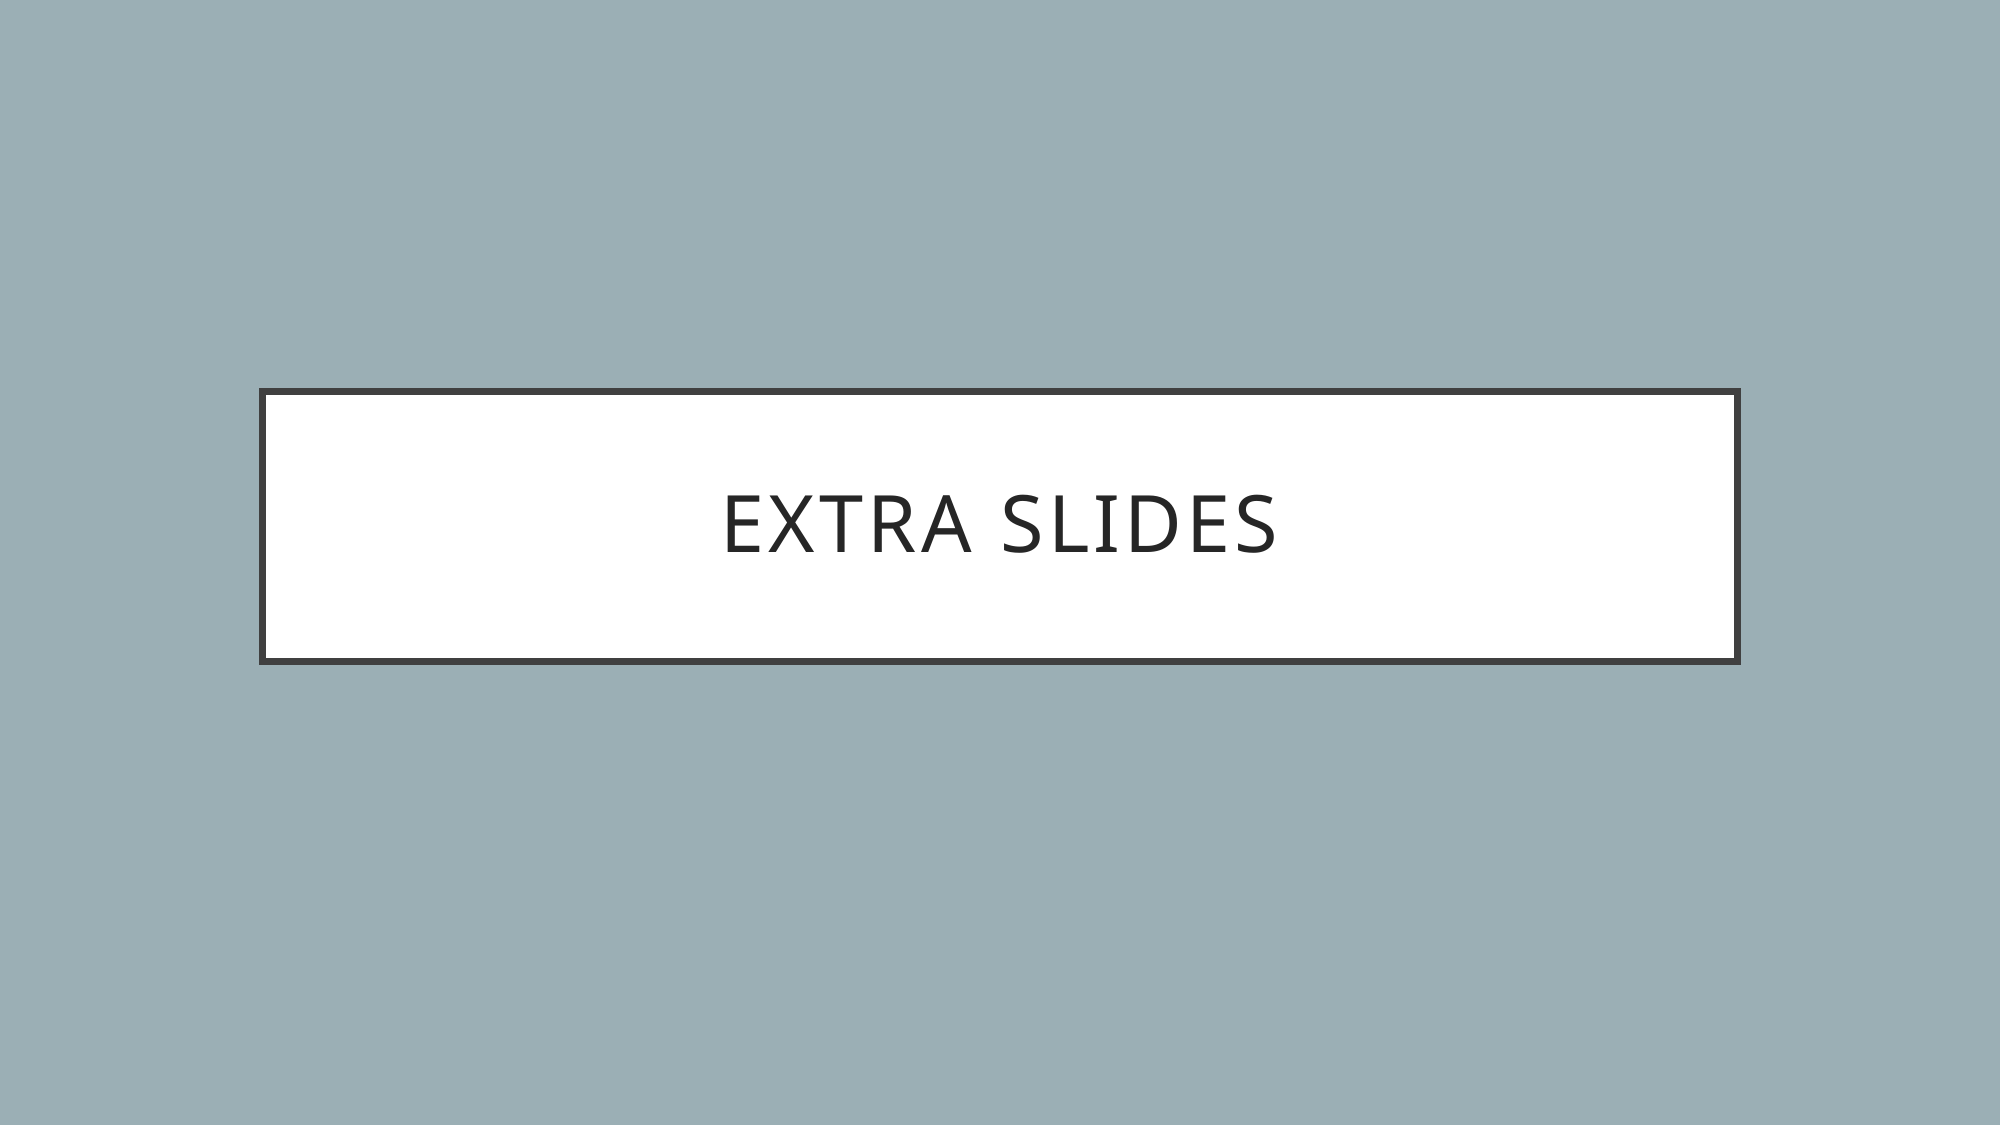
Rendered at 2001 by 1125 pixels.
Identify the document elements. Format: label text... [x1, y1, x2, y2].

title Extra slides [259, 388, 1741, 665]
